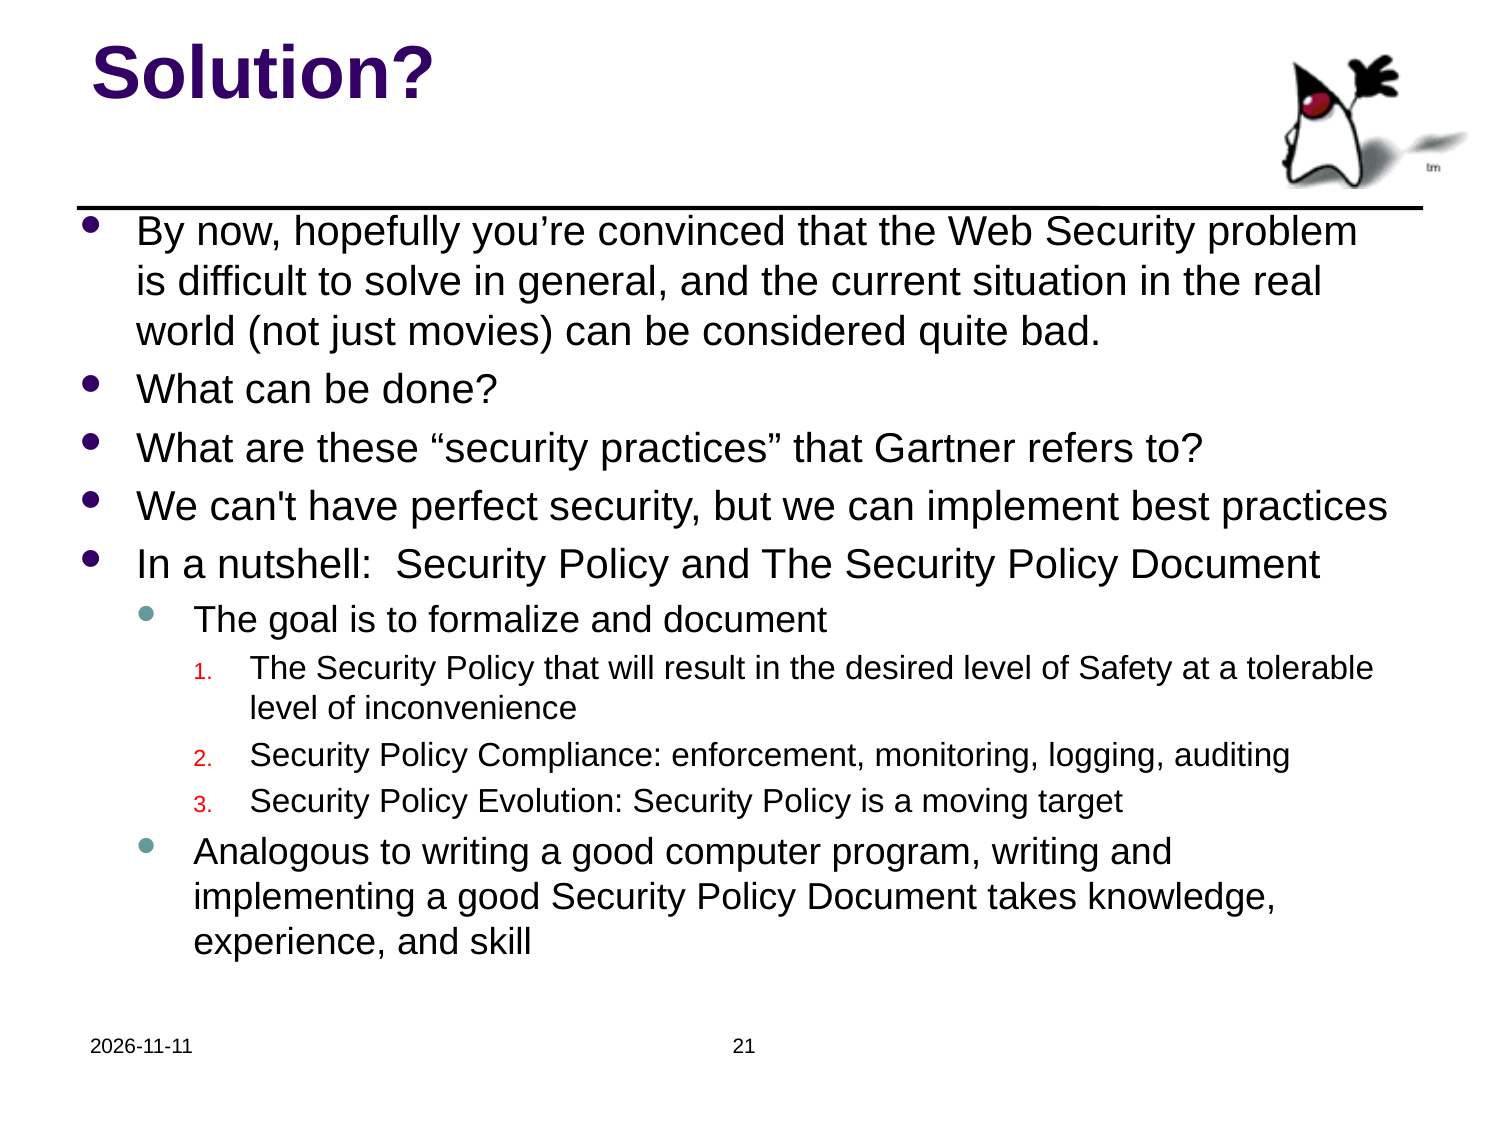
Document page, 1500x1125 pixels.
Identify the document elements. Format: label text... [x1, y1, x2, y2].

slide_number 21 [419, 1024, 1070, 1101]
title Solution? [76, 2, 1258, 122]
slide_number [74, 1024, 419, 1101]
picture [1281, 54, 1471, 189]
list By now, hopefully you’re convinced that the Web Security problem is difficult to solve in general, and the current situation in the real world (not just movies) can be considered quite bad. What can be done? What are these “security practices” that Gartner refers to? We can't have perfect security, but we can implement best practices In a nutshell: Security Policy and The Security Policy Document The goal is to formalize and document The Security Policy that will result in the desired level of Safety at a tolerable level of inconvenience Security Policy Compliance: enforcement, monitoring, logging, auditing Security Policy Evolution: Security Policy is a moving target Analogous to writing a good computer program, writing and implementing a good Security Policy Document takes knowledge, experience, and skill [64, 196, 1415, 971]
